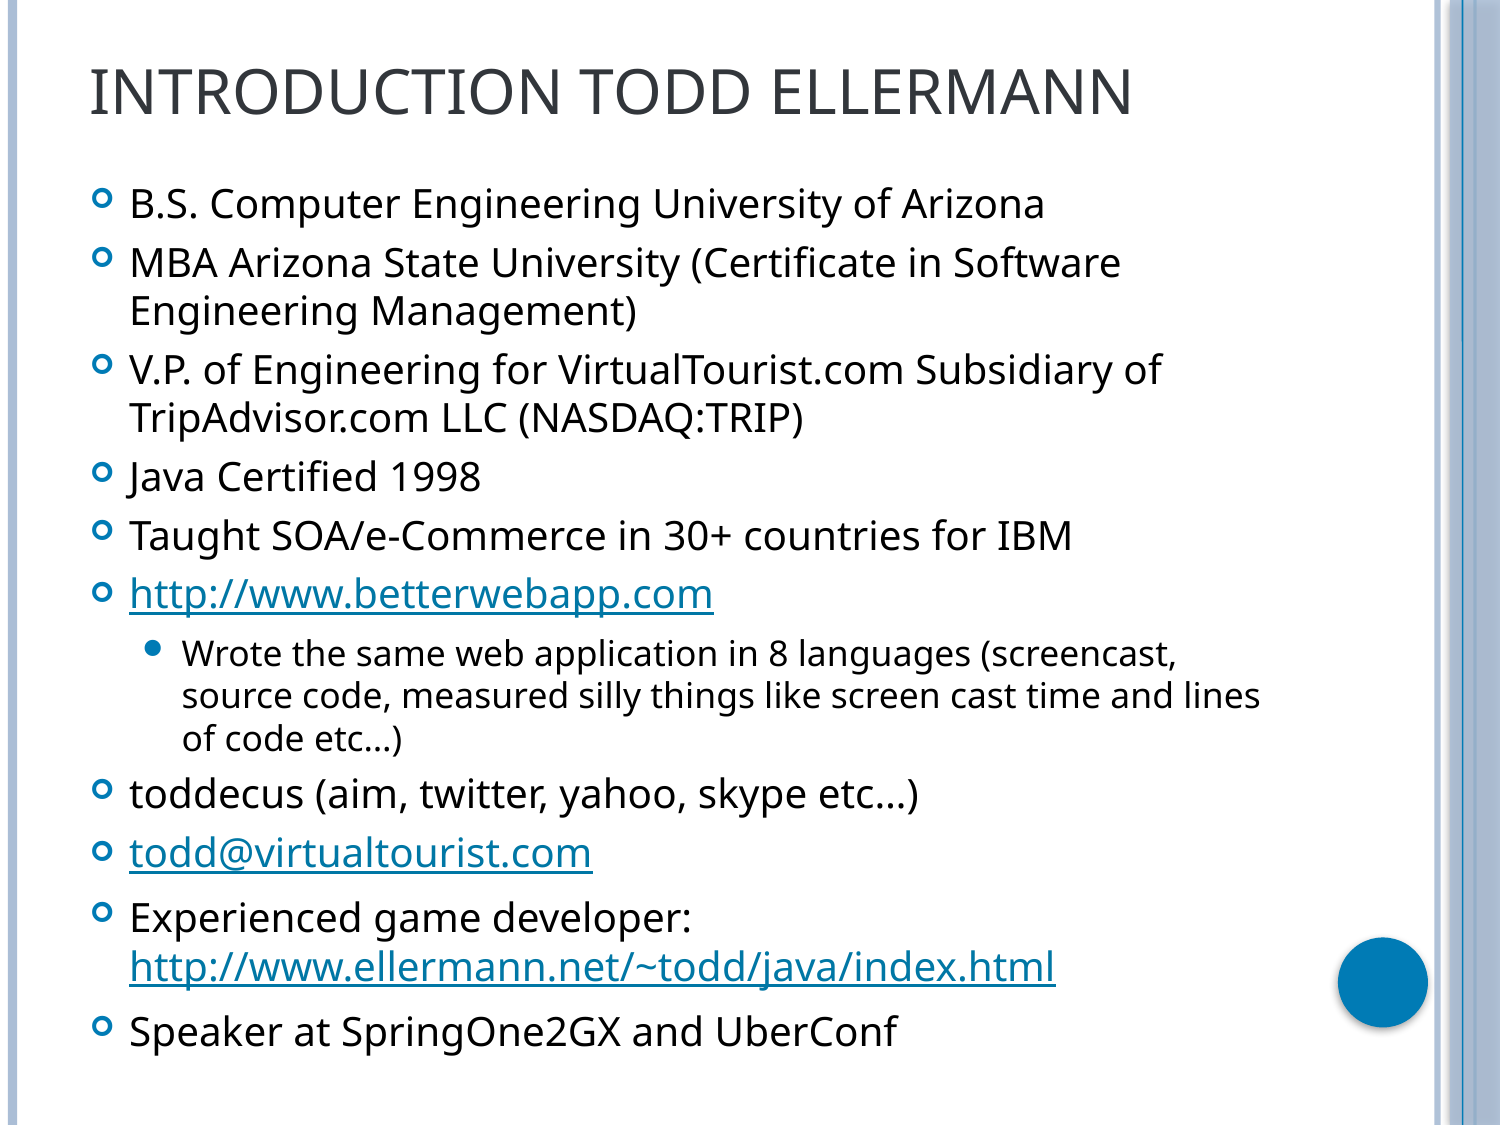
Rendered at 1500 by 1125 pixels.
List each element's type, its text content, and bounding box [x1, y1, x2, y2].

title Introduction Todd Ellermann [75, 45, 1300, 170]
list B.S. Computer Engineering University of Arizona MBA Arizona State University (Certificate in Software Engineering Management) V.P. of Engineering for VirtualTourist.com Subsidiary of TripAdvisor.com LLC (NASDAQ:TRIP) Java Certified 1998 Taught SOA/e-Commerce in 30+ countries for IBM http://www.betterwebapp.com Wrote the same web application in 8 languages (screencast, source code, measured silly things like screen cast time and lines of code etc…) toddecus (aim, twitter, yahoo, skype etc…) todd@virtualtourist.com Experienced game developer: http://www.ellermann.net/~todd/java/index.html Speaker at SpringOne2GX and UberConf [75, 170, 1300, 1066]
